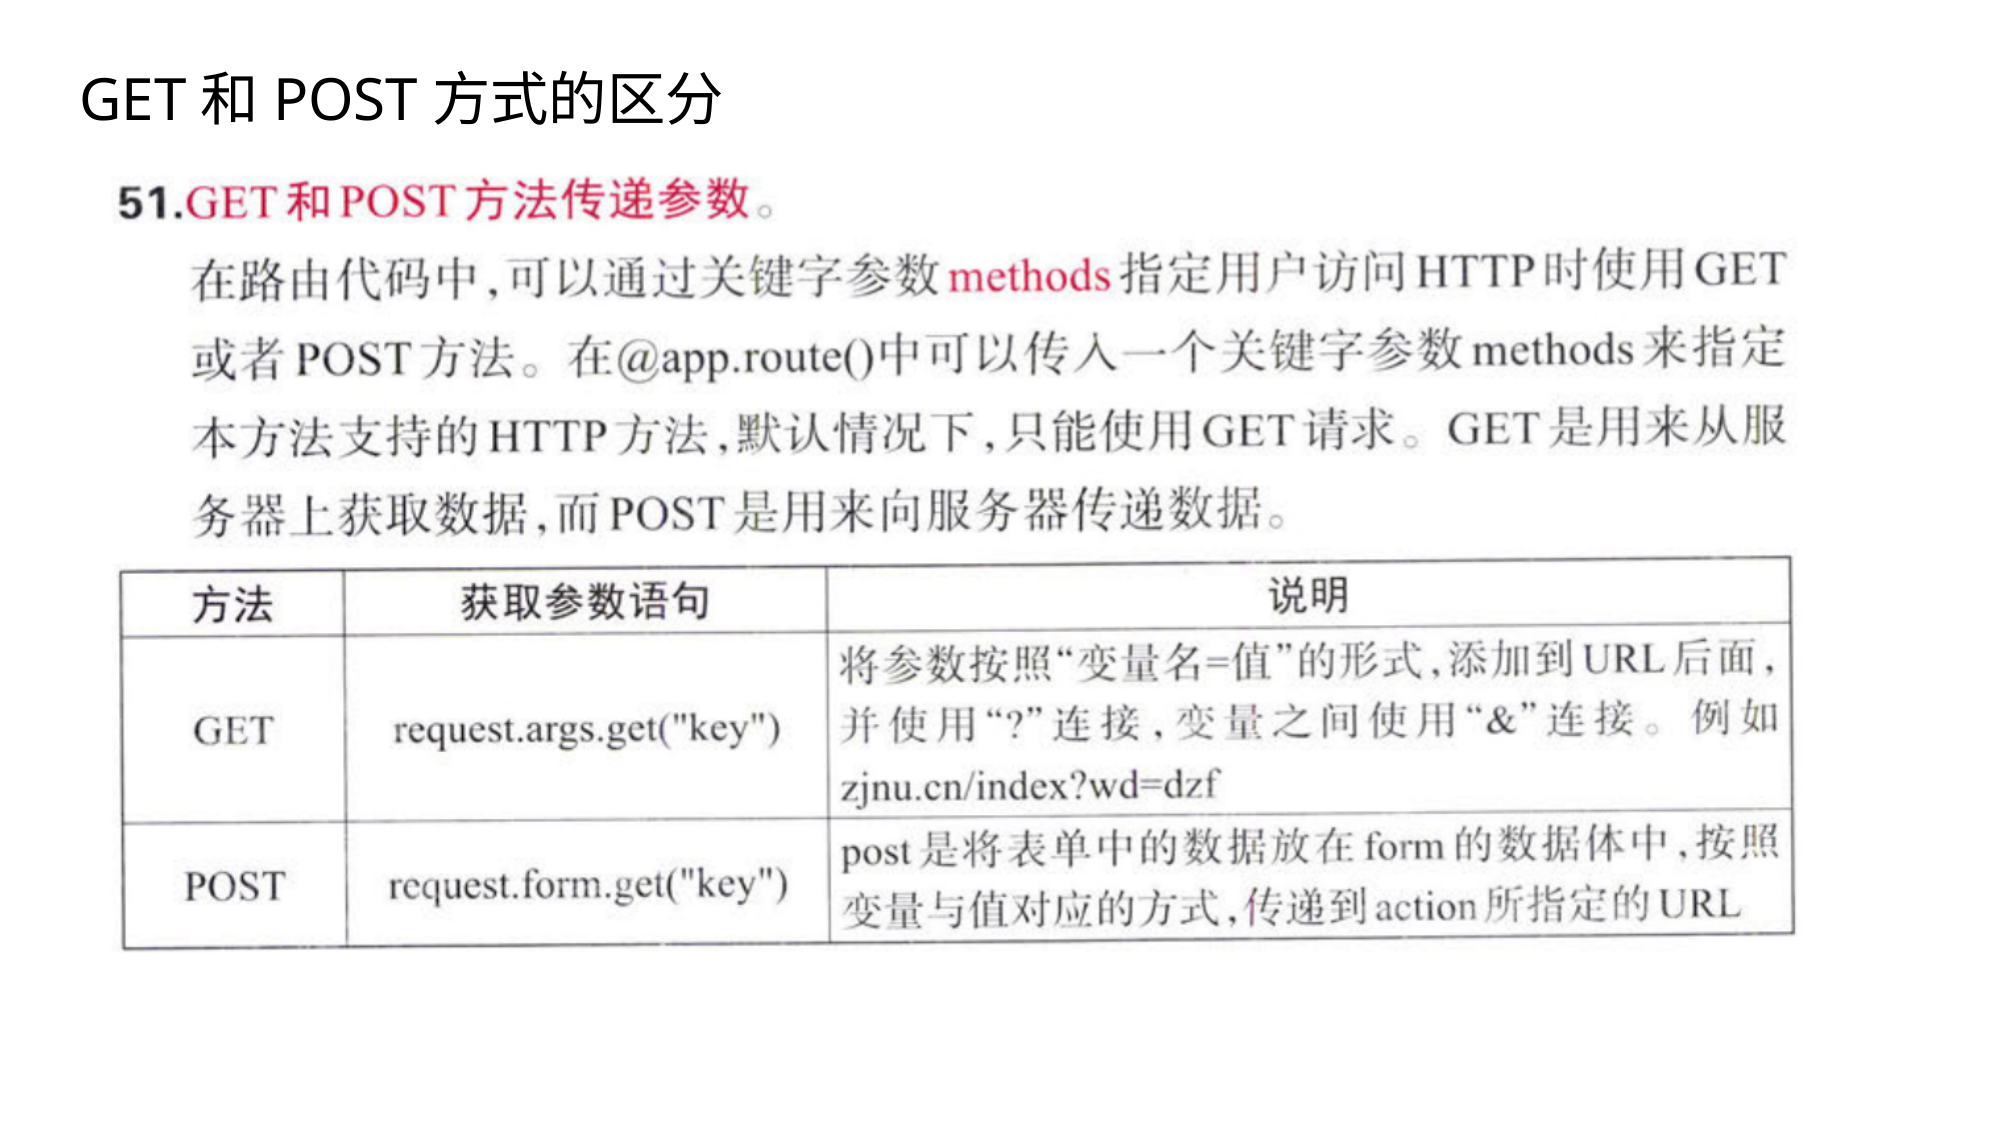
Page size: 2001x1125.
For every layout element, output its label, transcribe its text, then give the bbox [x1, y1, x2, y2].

picture [85, 170, 1803, 954]
text_box GET和POST方式的区分 [64, 54, 786, 140]
